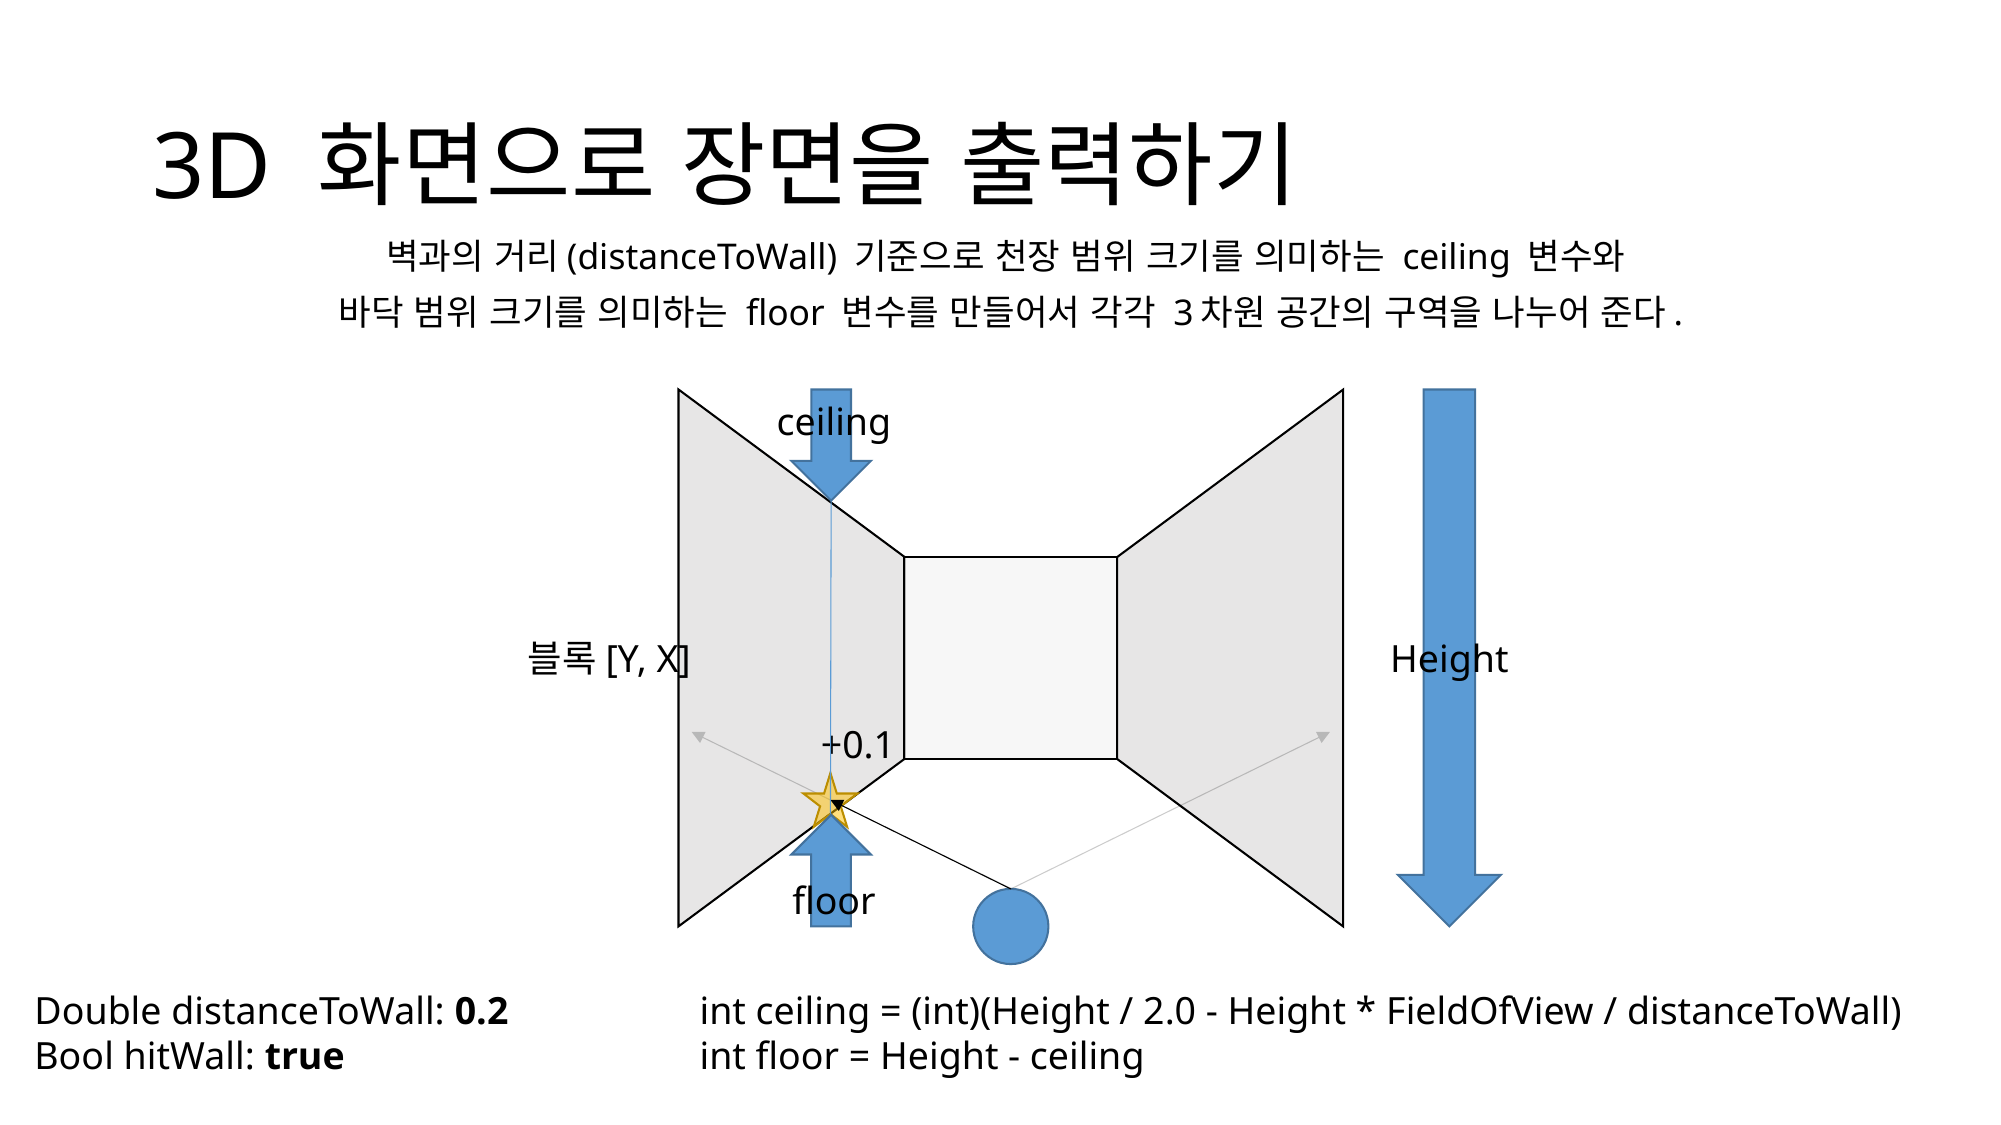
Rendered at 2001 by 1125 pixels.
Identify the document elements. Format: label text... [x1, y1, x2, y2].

text_box 벽과의 거리(distanceToWall) 기준으로 천장 범위 크기를 의미하는 ceiling 변수와 바닥 범위 크기를 의미하는 floor 변수를 만들어서 각각 3차원 공간의 구역을 나누어 준다. [57, 231, 1964, 342]
text_box int ceiling = (int)(Height / 2.0 - Height * FieldOfView / distanceToWall) int floor = Height - ceiling [684, 979, 1918, 1084]
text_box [830, 799, 1011, 889]
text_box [832, 731, 1010, 799]
text_box [972, 927, 1050, 966]
text_box [1422, 388, 1477, 627]
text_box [691, 731, 830, 889]
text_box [678, 389, 1344, 927]
title 3D 화면으로 장면을 출력하기 [137, 59, 1863, 231]
text_box Height [1375, 627, 1524, 688]
text_box Double distanceToWall: 0.2 Bool hitWall: true [19, 979, 524, 1084]
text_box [1010, 731, 1330, 889]
text_box [1395, 688, 1504, 928]
text_box 블록[Y, X] [513, 627, 678, 688]
